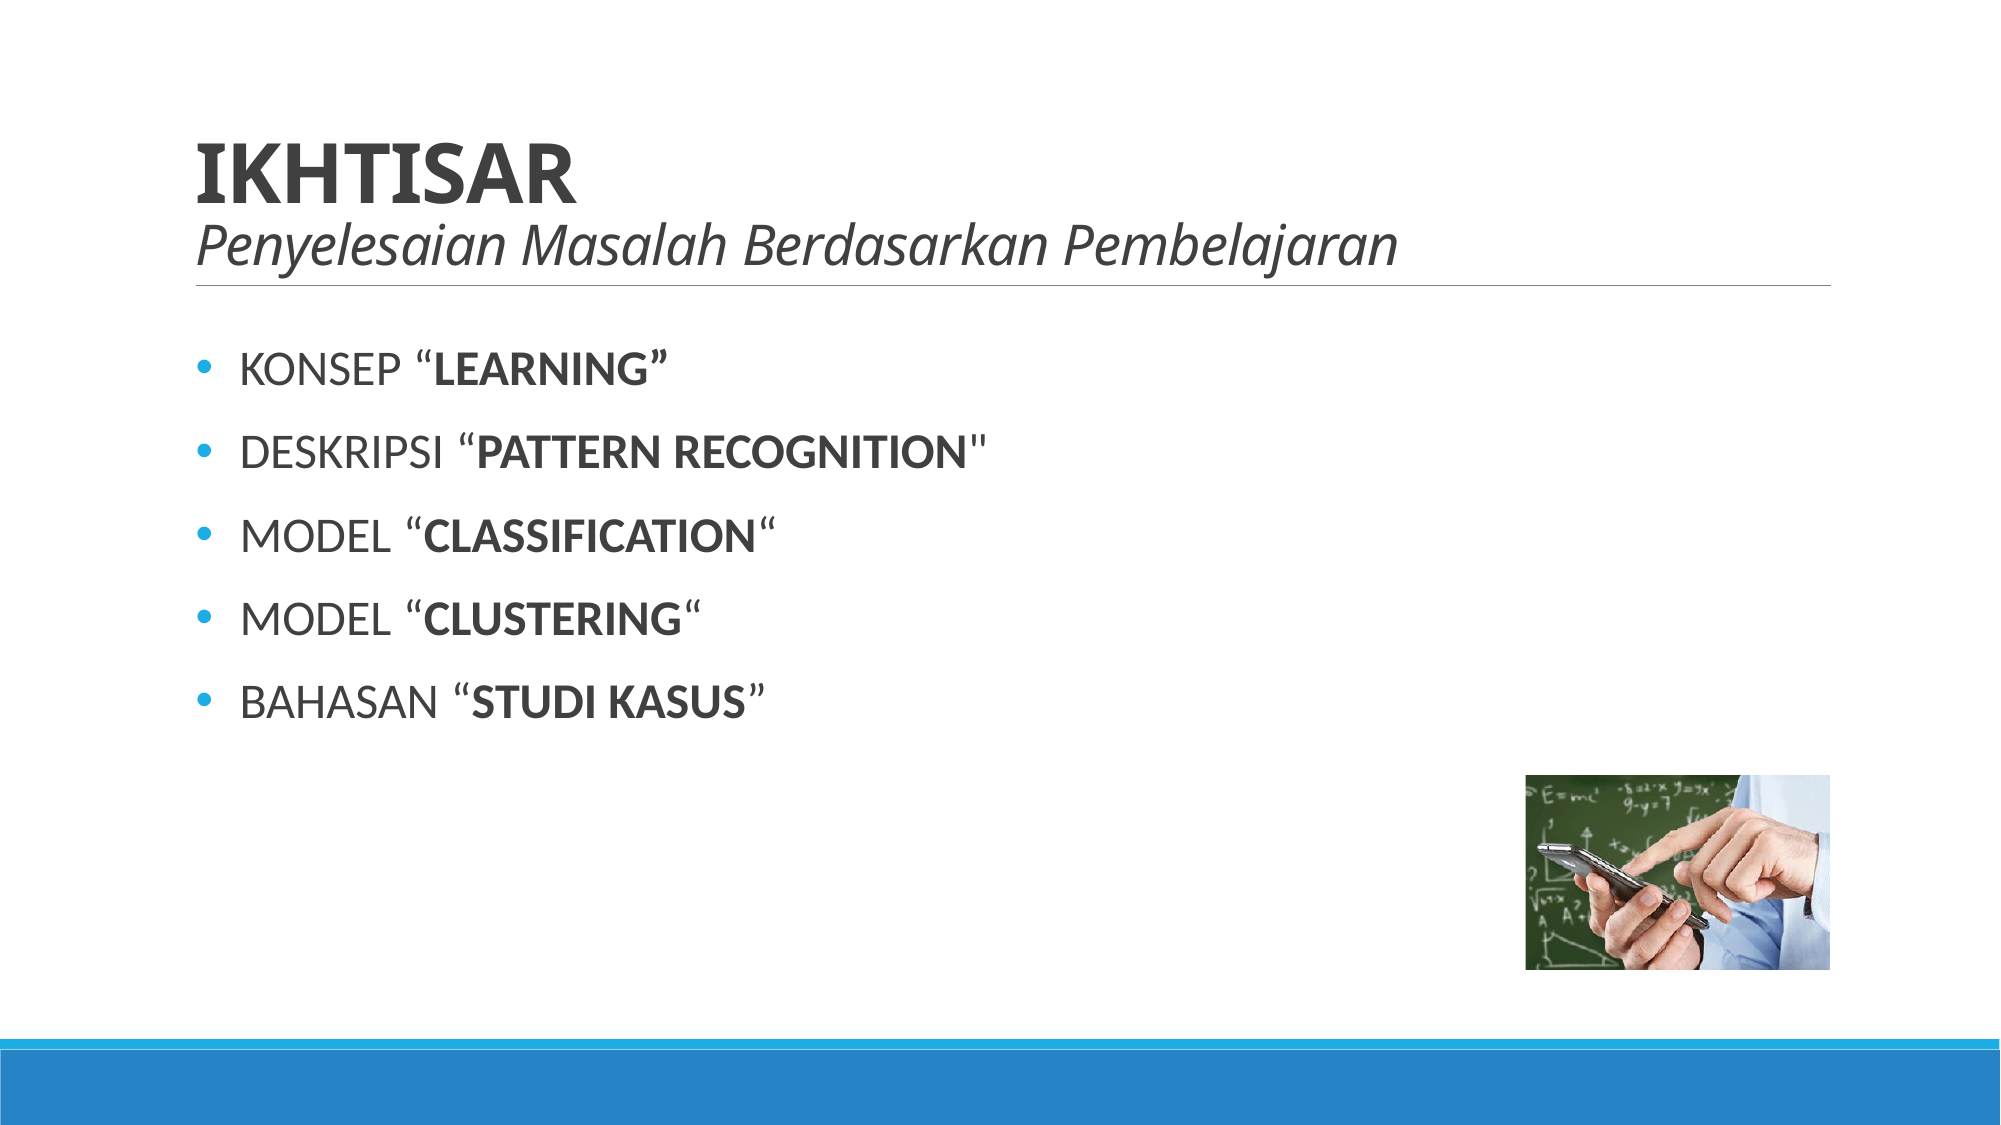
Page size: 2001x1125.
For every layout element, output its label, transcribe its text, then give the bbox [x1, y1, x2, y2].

title IKHTISAR Penyelesaian Masalah Berdasarkan Pembelajaran [180, 47, 1830, 285]
list KONSEP “LEARNING” DESKRIPSI “PATTERN RECOGNITION" MODEL “CLASSIFICATION“ MODEL “CLUSTERING“ BAHASAN “STUDI KASUS” [180, 335, 1830, 996]
picture [1525, 774, 1831, 970]
